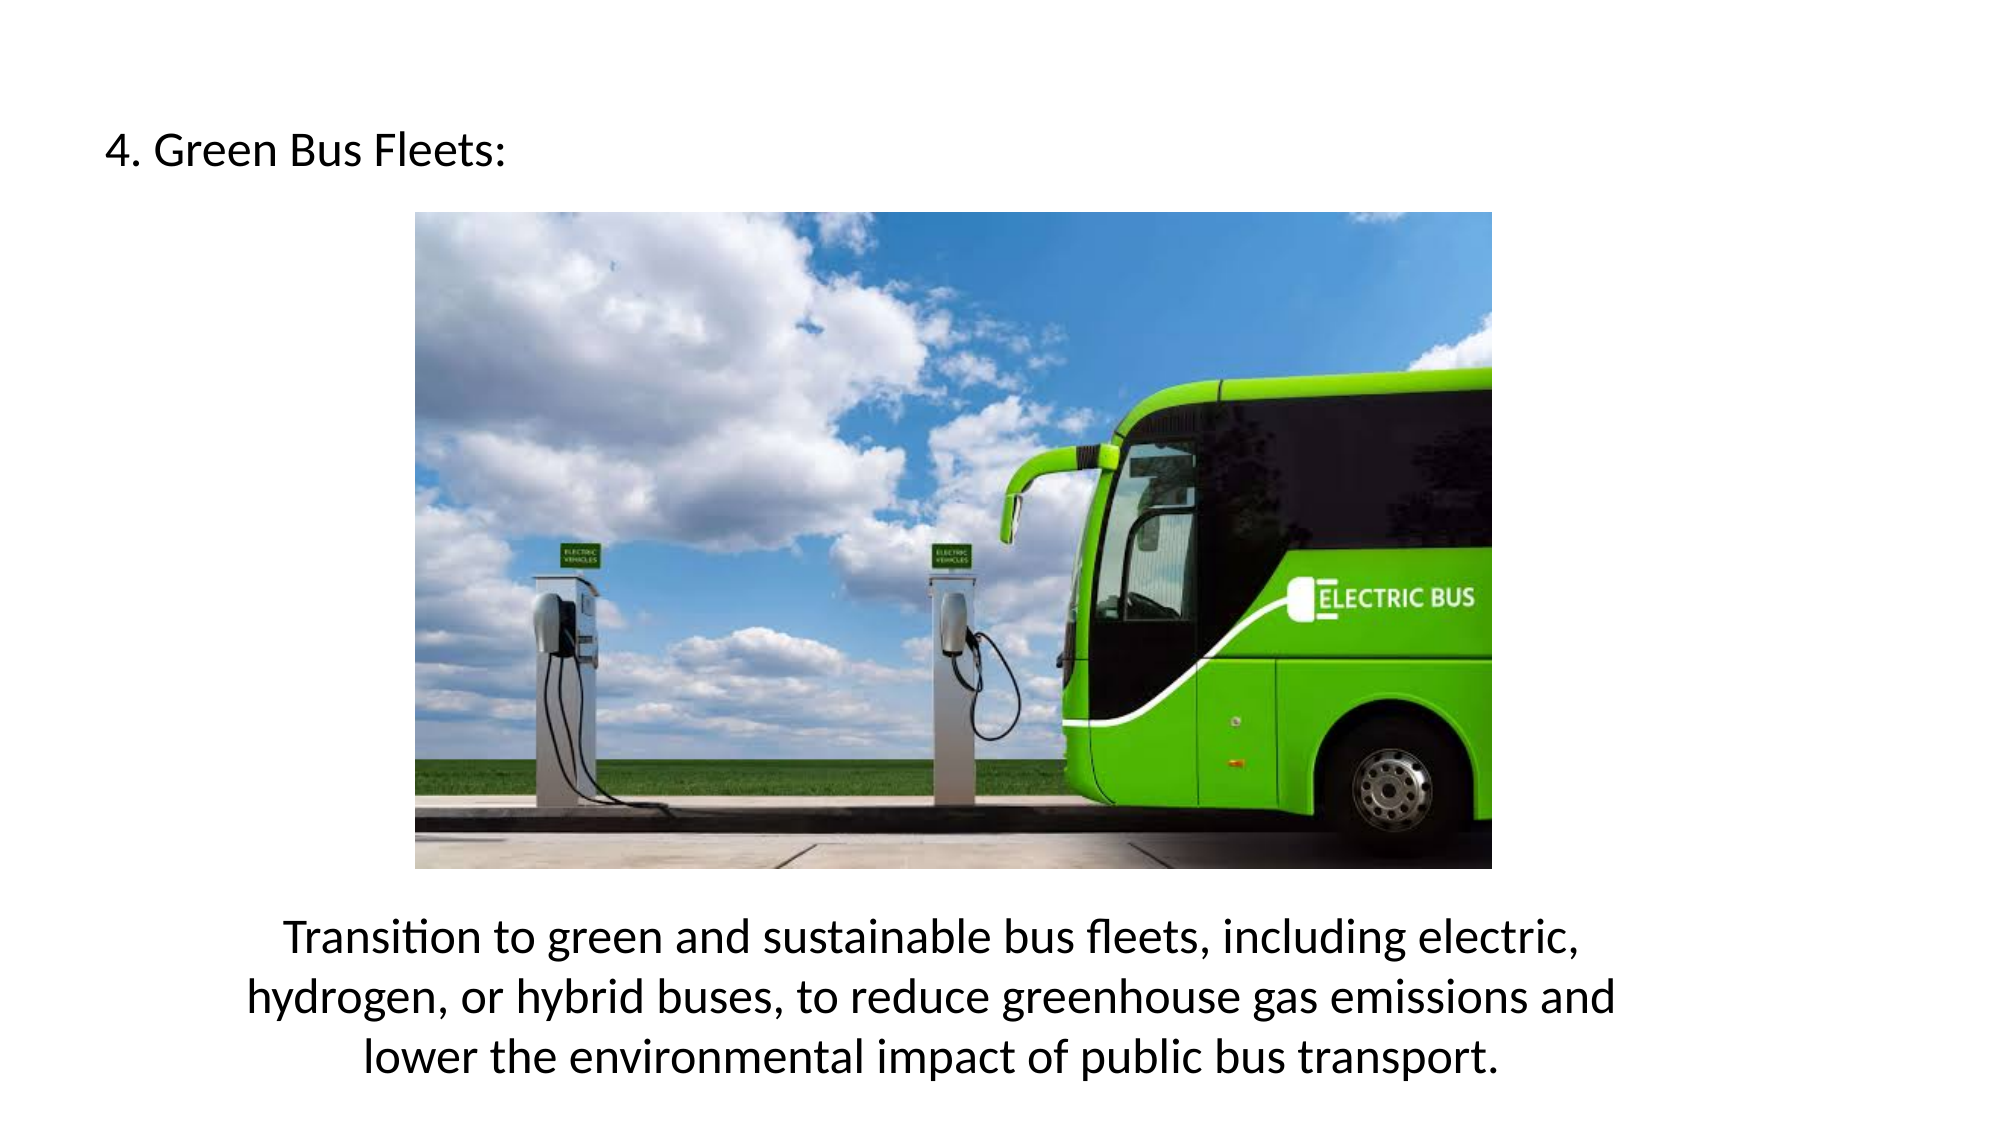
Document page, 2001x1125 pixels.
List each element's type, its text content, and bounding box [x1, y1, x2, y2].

text_box 4. Green Bus Fleets: [90, 108, 1090, 184]
picture [415, 212, 1492, 869]
text_box Transition to green and sustainable bus fleets, including electric, hydrogen, or hybrid buses, to reduce greenhouse gas emissions and lower the environmental impact of public bus transport. [186, 896, 1677, 1092]
